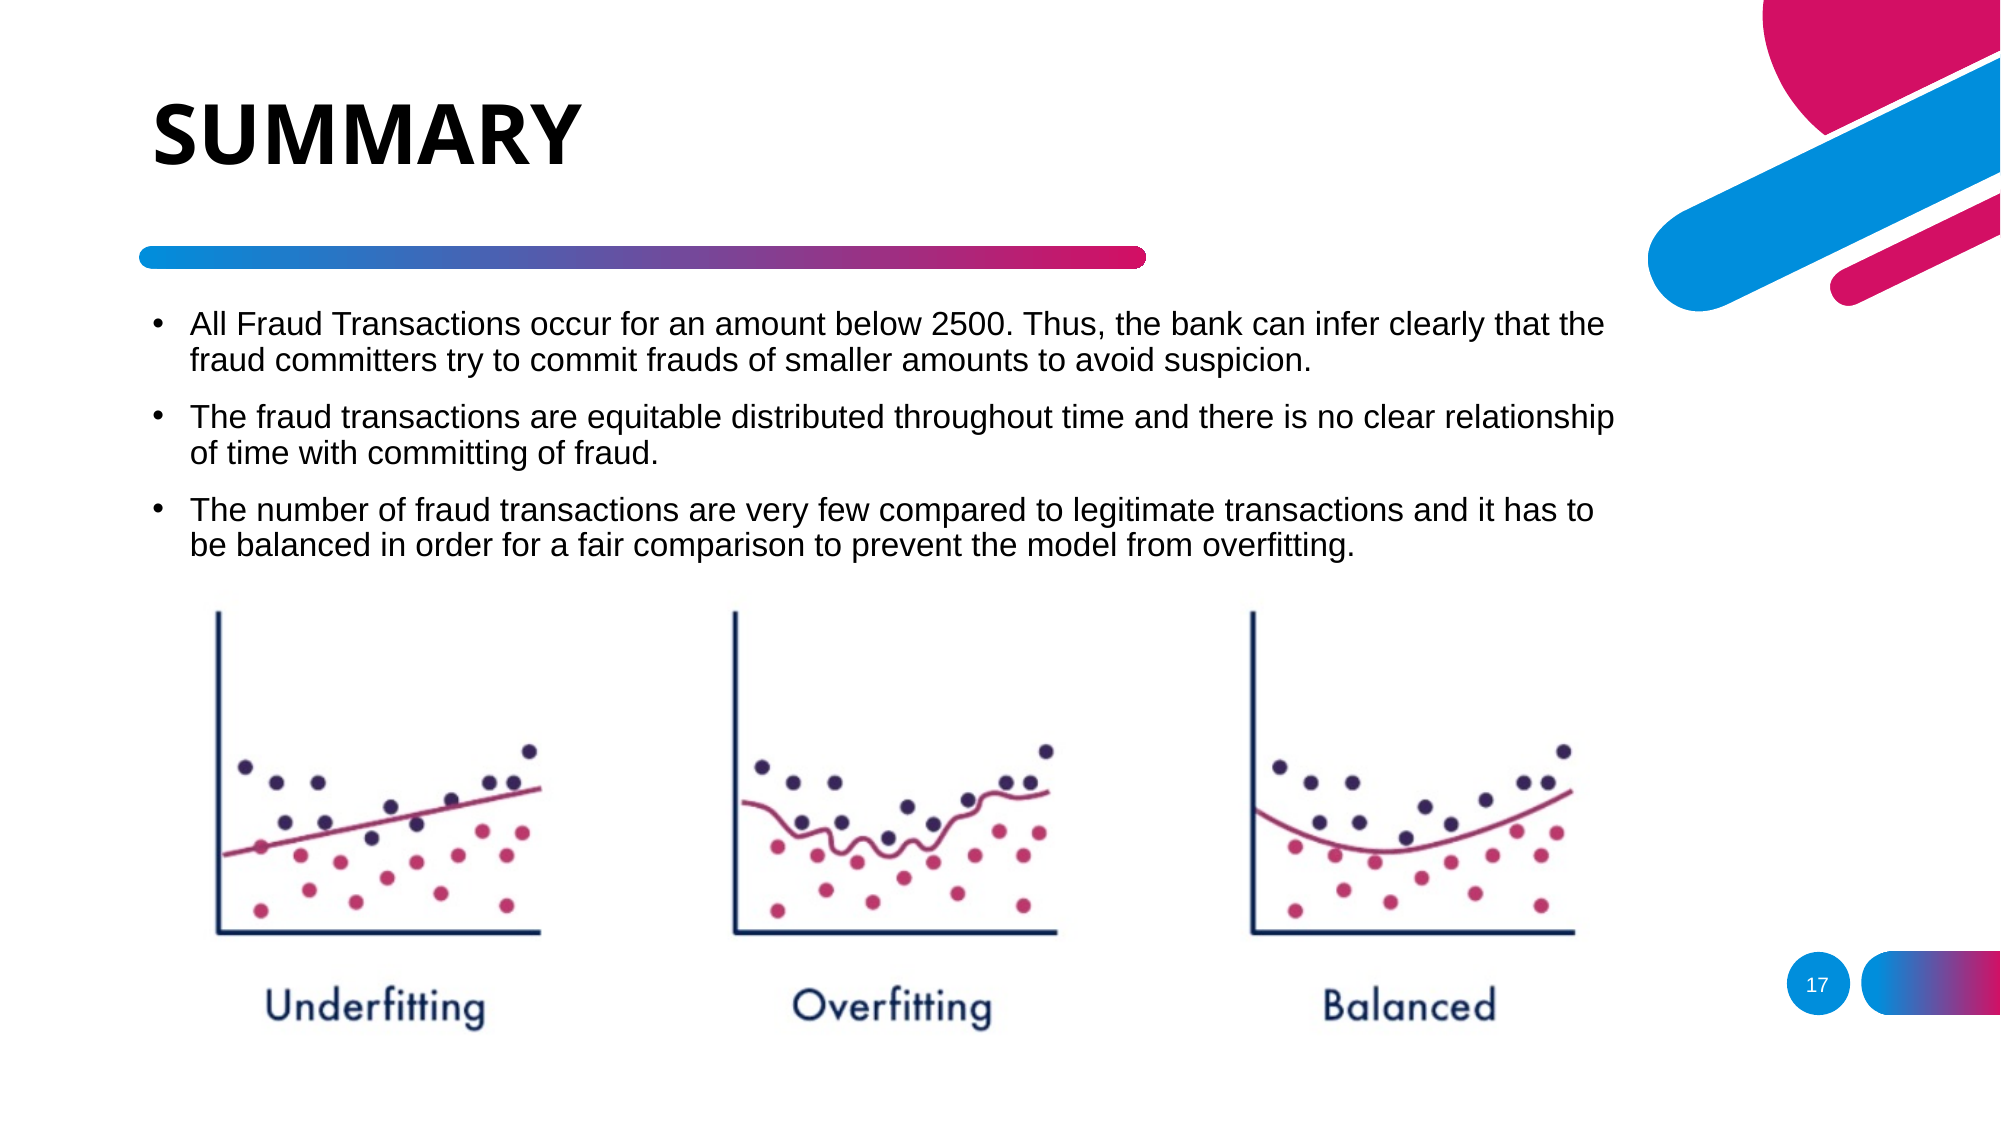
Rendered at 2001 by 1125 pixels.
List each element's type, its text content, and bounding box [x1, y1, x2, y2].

title SUMMARY [137, 59, 1623, 215]
picture [192, 568, 1590, 1049]
slide_number 17 [1772, 954, 1863, 1015]
list All Fraud Transactions occur for an amount below 2500. Thus, the bank can infer clearly that the fraud committers try to commit frauds of smaller amounts to avoid suspicion. The fraud transactions are equitable distributed throughout time and there is no clear relationship of time with committing of fraud. The number of fraud transactions are very few compared to legitimate transactions and it has to be balanced in order for a fair comparison to prevent the model from overfitting. [137, 299, 1645, 616]
